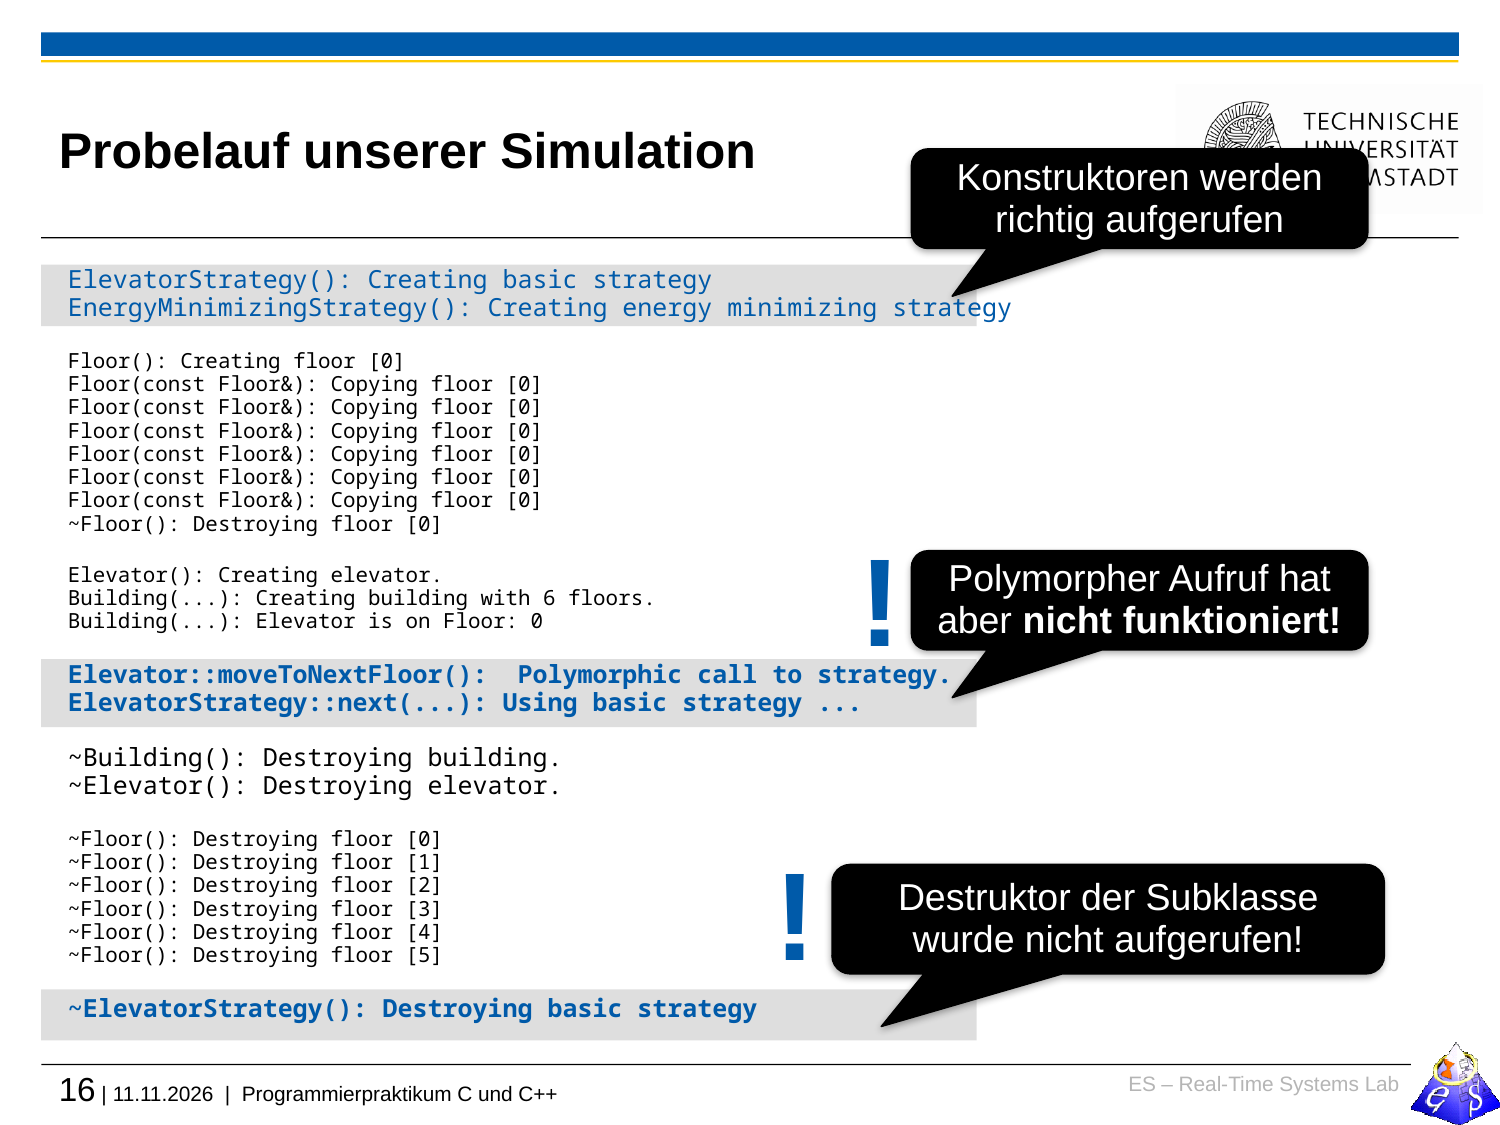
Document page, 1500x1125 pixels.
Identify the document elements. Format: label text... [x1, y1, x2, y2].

title Probelauf unserer Simulation [58, 80, 1187, 218]
text_box ElevatorStrategy(): Creating basic strategy EnergyMinimizingStrategy(): Creating energy minimizing strategy Floor(): Creating floor [0] Floor(const Floor&): Copying floor [0] Floor(const Floor&): Copying floor [0] Floor(const Floor&): Copying floor [0] Floor(const Floor&): Copying floor [0] Floor(const Floor&): Copying floor [0] Floor(const Floor&): Copying floor [0] ~Floor(): Destroying floor [0] Elevator(): Creating elevator. Building(...): Creating building with 6 floors. Building(...): Elevator is on Floor: 0 Elevator::moveToNextFloor(): Polymorphic call to strategy. ElevatorStrategy::next(...): Using basic strategy ... ~Building(): Destroying building. ~Elevator(): Destroying elevator. ~Floor(): Destroying floor [0] ~Floor(): Destroying floor [1] ~Floor(): Destroying floor [2] ~Floor(): Destroying floor [3] ~Floor(): Destroying floor [4] ~Floor(): Destroying floor [5] ~ElevatorStrategy(): Destroying basic strategy [53, 259, 1140, 1031]
text_box [41, 264, 53, 327]
text_box Polymorpher Aufruf hat aber nicht funktioniert! [917, 549, 1369, 699]
text_box [41, 659, 53, 728]
text_box Destruktor der Subklasse wurde nicht aufgerufen! [832, 863, 1386, 1028]
text_box Konstruktoren werden richtig aufgerufen [910, 148, 1369, 297]
picture [1411, 1041, 1500, 1125]
text_box ! [760, 841, 832, 996]
text_box [41, 989, 977, 1041]
text_box ! [844, 527, 917, 682]
picture [1187, 84, 1483, 214]
